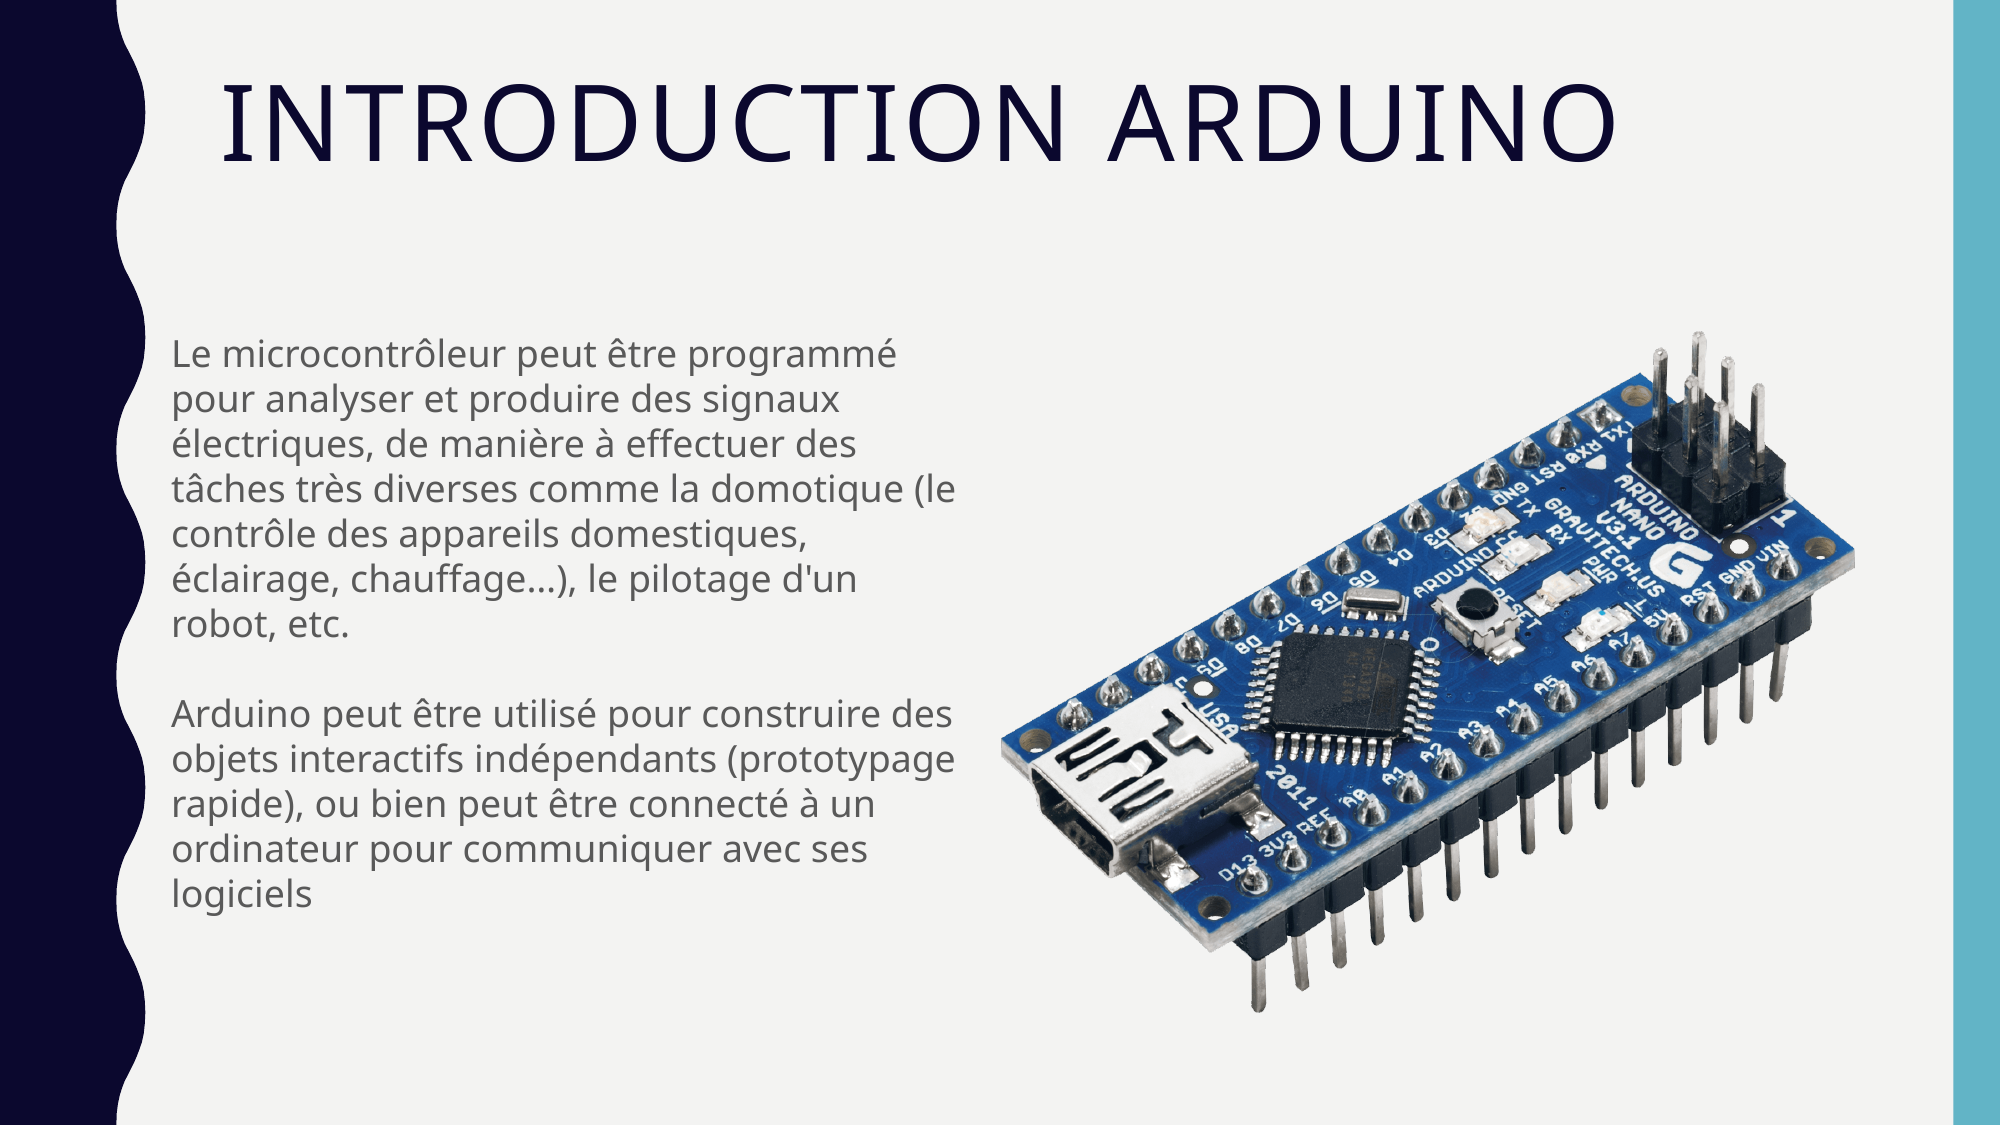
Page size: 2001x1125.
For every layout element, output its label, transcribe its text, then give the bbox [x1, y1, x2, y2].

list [993, 328, 1858, 1016]
title Introduction Arduino [205, 62, 1875, 308]
list Le microcontrôleur peut être programmé pour analyser et produire des signaux électriques, de manière à effectuer des tâches très diverses comme la domotique (le contrôle des appareils domestiques, éclairage, chauffage…), le pilotage d'un robot, etc. Arduino peut être utilisé pour construire des objets interactifs indépendants (prototypage rapide), ou bien peut être connecté à un ordinateur pour communiquer avec ses logiciels [156, 296, 994, 949]
